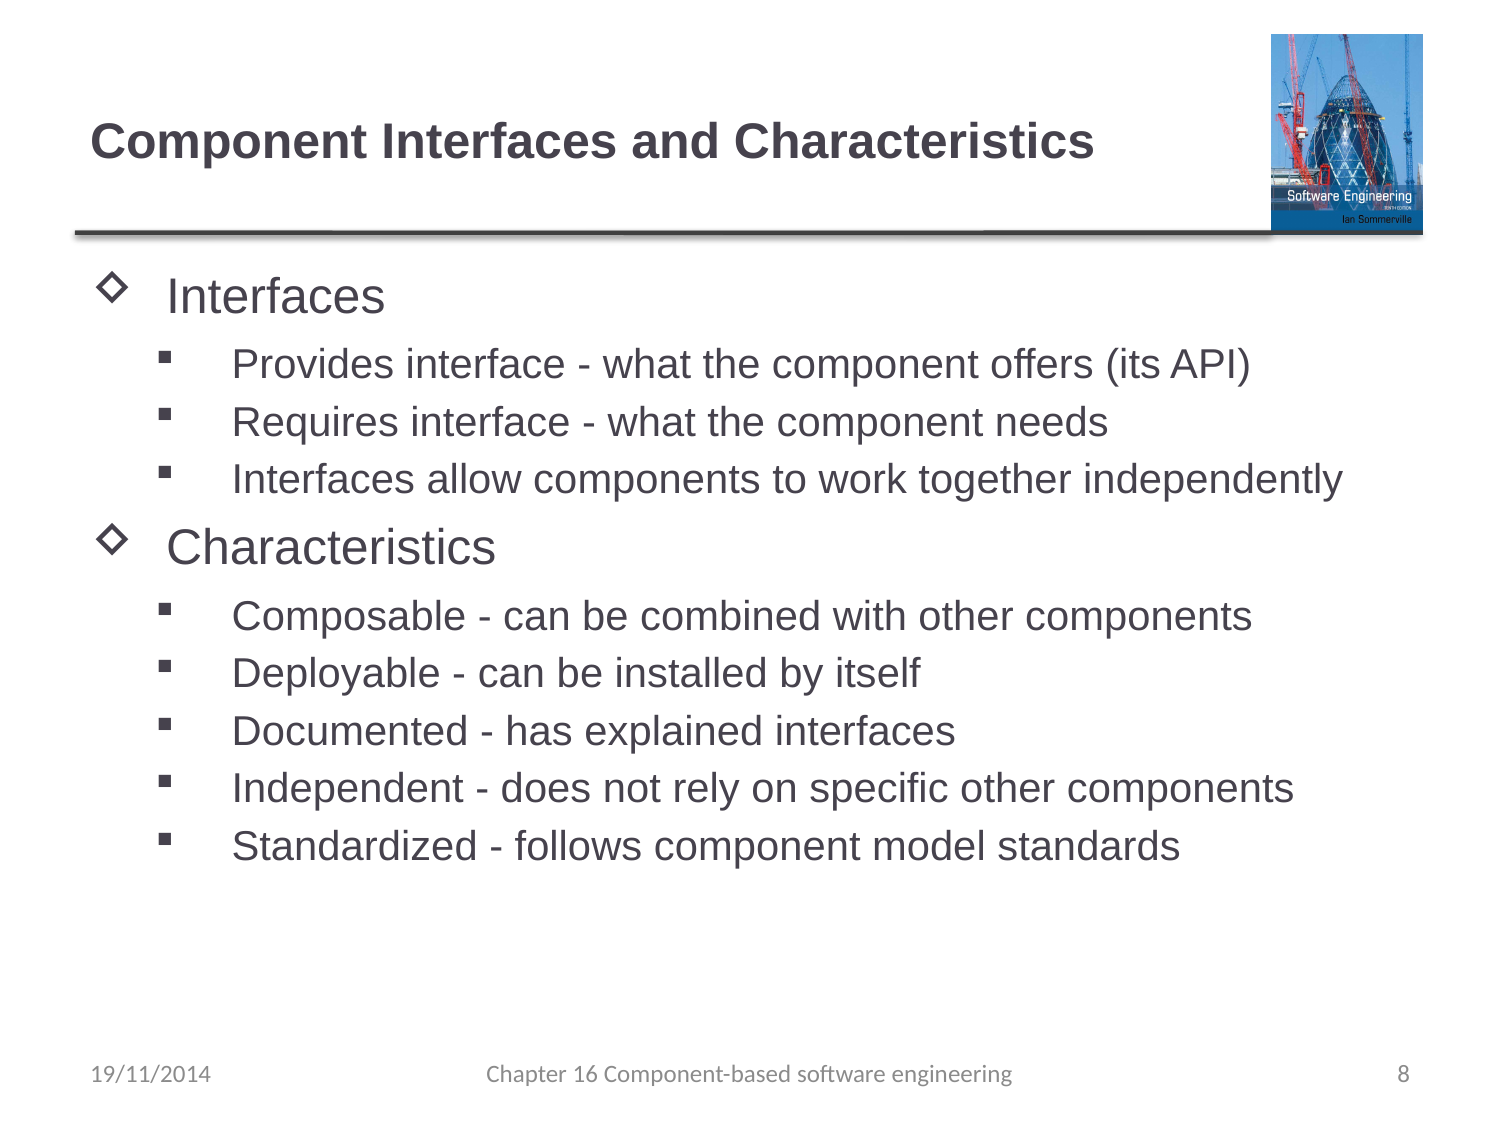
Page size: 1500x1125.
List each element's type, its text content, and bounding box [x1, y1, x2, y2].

footer Chapter 16 Component-based software engineering [425, 1042, 1074, 1103]
slide_number 8 [1074, 1042, 1425, 1103]
title Component Interfaces and Characteristics [74, 44, 1272, 233]
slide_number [75, 1042, 425, 1103]
list Interfaces Provides interface - what the component offers (its API) Requires interface - what the component needs Interfaces allow components to work together independently Characteristics Composable - can be combined with other components Deployable - can be installed by itself Documented - has explained interfaces Independent - does not rely on specific other components Standardized - follows component model standards [75, 262, 1425, 1005]
picture [1271, 34, 1423, 230]
